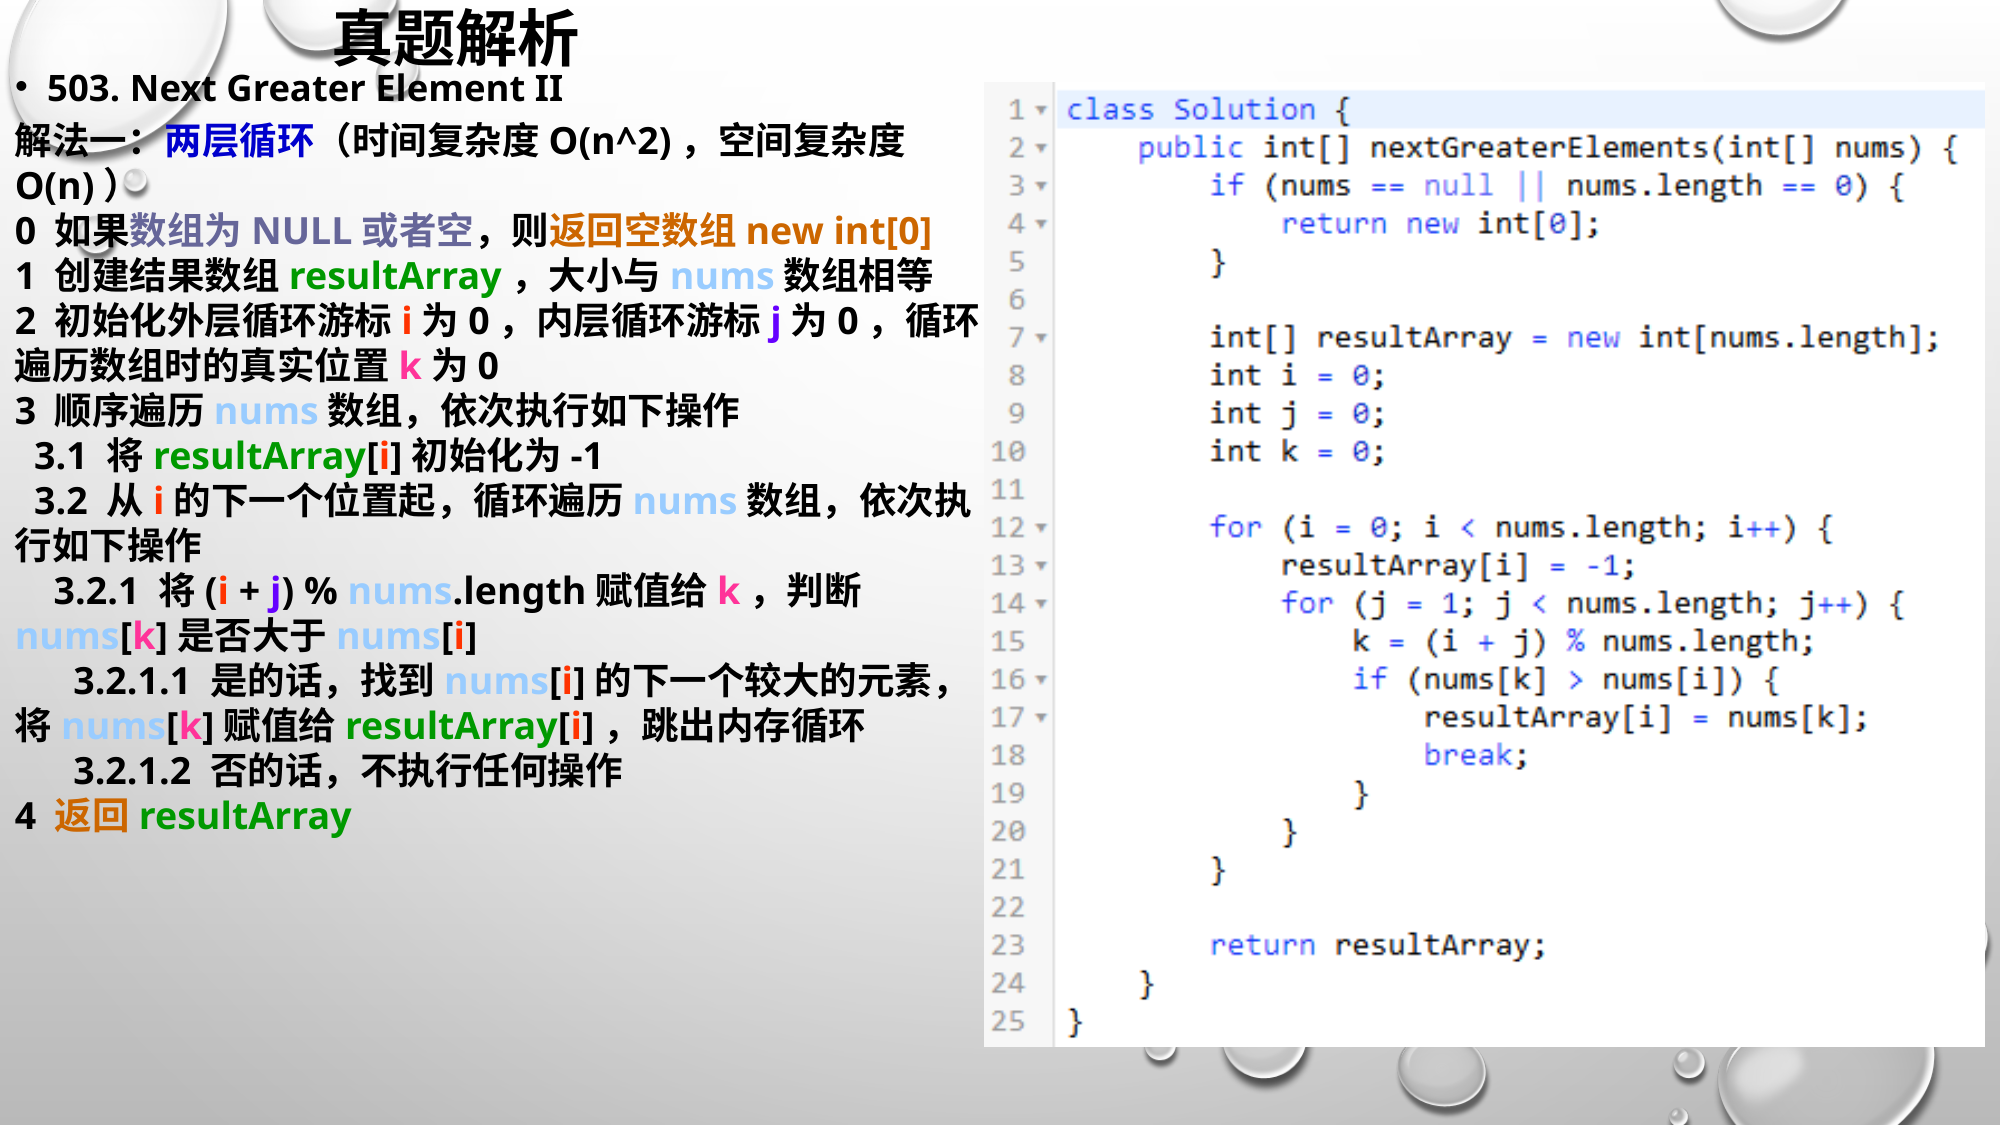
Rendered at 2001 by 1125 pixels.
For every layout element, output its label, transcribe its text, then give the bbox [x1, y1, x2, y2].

text_box 解法一：两层循环（时间复杂度O(n^2)，空间复杂度O(n)） 0 如果数组为NULL或者空，则返回空数组new int[0] 1 创建结果数组resultArray，大小与nums数组相等 2 初始化外层循环游标i为0，内层循环游标j为0，循环遍历数组时的真实位置k为0 3 顺序遍历nums数组，依次执行如下操作 3.1 将resultArray[i]初始化为-1 3.2 从i的下一个位置起，循环遍历nums数组，依次执行如下操作 3.2.1 将(i + j) % nums.length赋值给k，判断nums[k]是否大于nums[i] 3.2.1.1 是的话，找到nums[i]的下一个较大的元素，将nums[k]赋值给resultArray[i]，跳出内存循环 3.2.1.2 否的话，不执行任何操作 4 返回resultArray [0, 109, 978, 845]
picture [0, 0, 2000, 1125]
title 真题解析 [0, 0, 912, 48]
list 503. Next Greater Element II [0, 48, 1030, 109]
